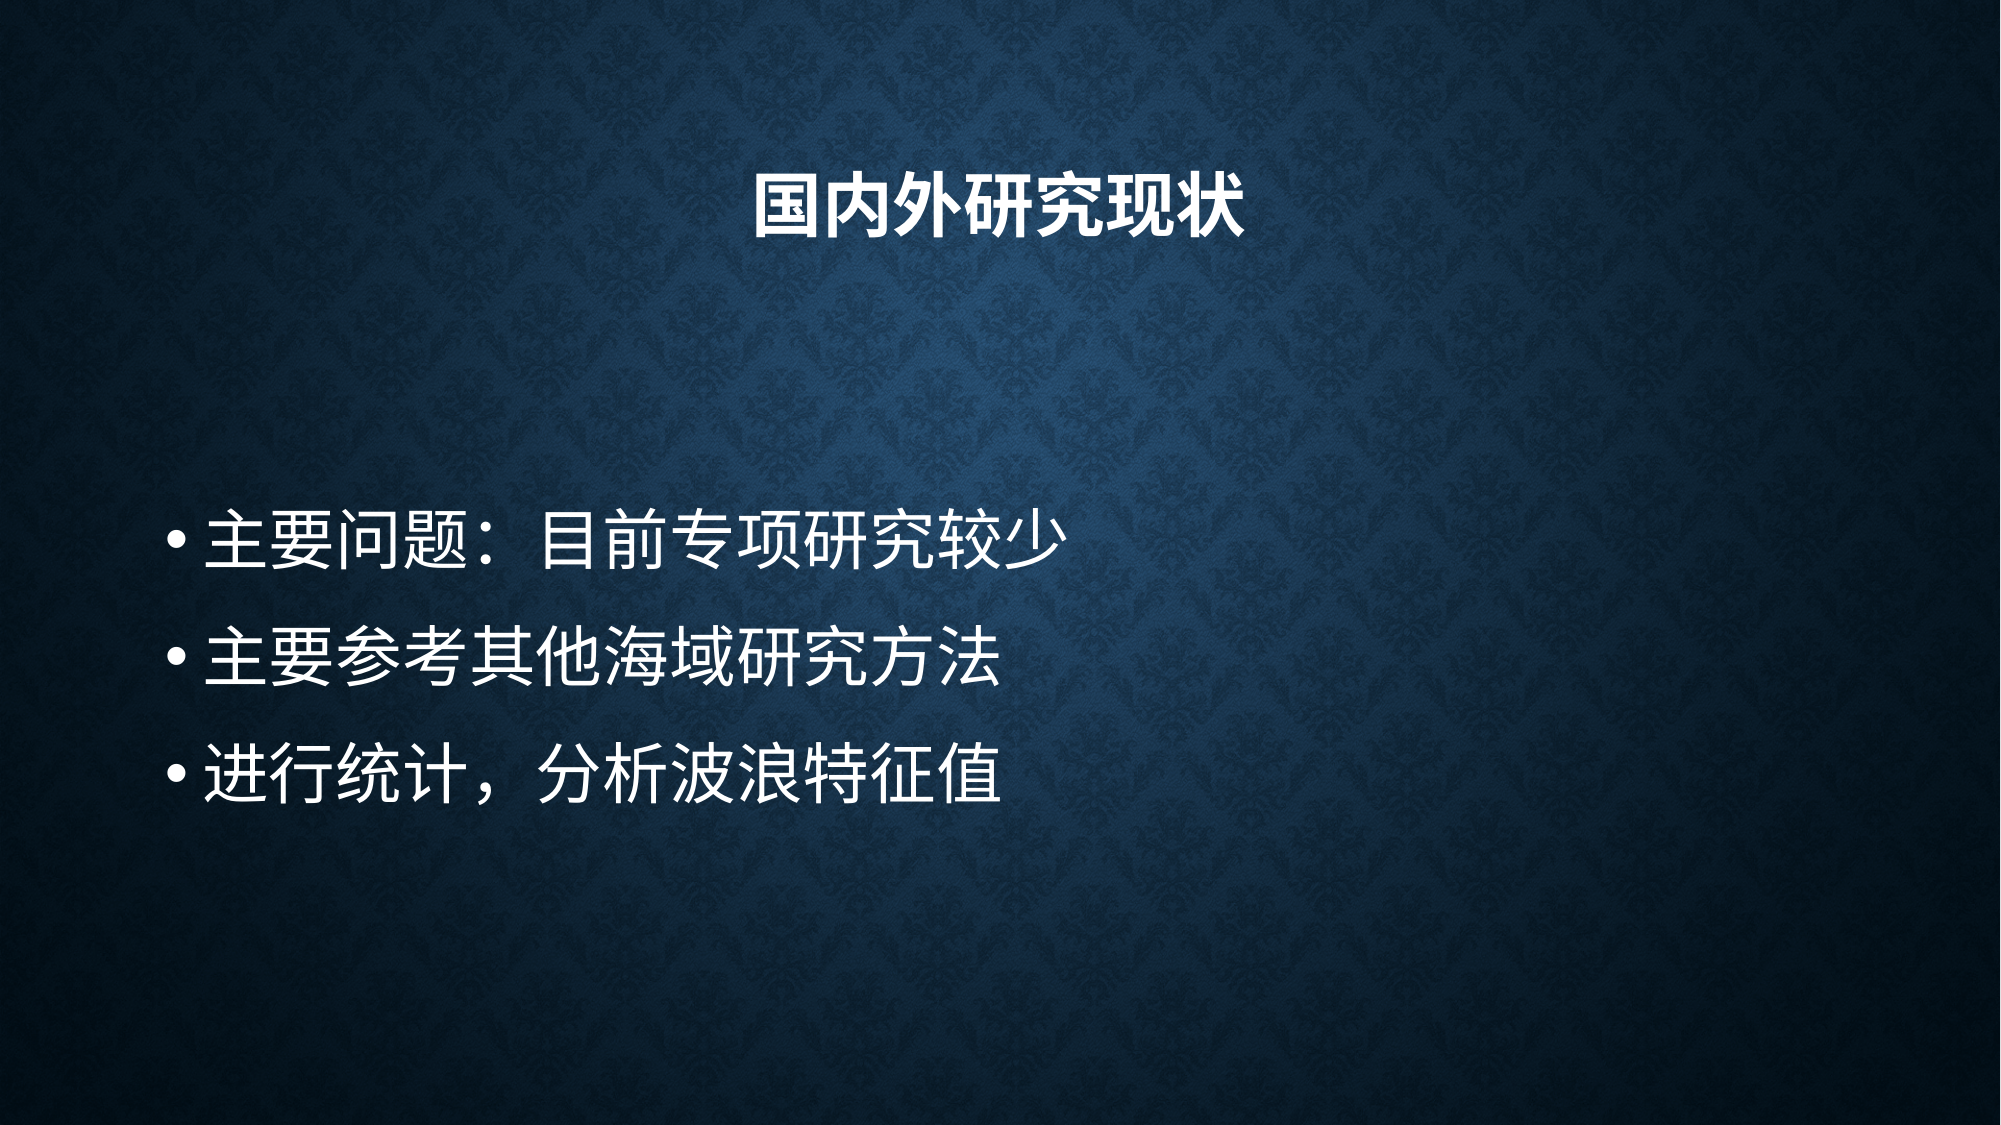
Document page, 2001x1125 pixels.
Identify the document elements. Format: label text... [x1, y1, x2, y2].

title 国内外研究现状 [149, 99, 1849, 318]
list 主要问题：目前专项研究较少 主要参考其他海域研究方法 进行统计，分析波浪特征值 [149, 343, 1849, 950]
